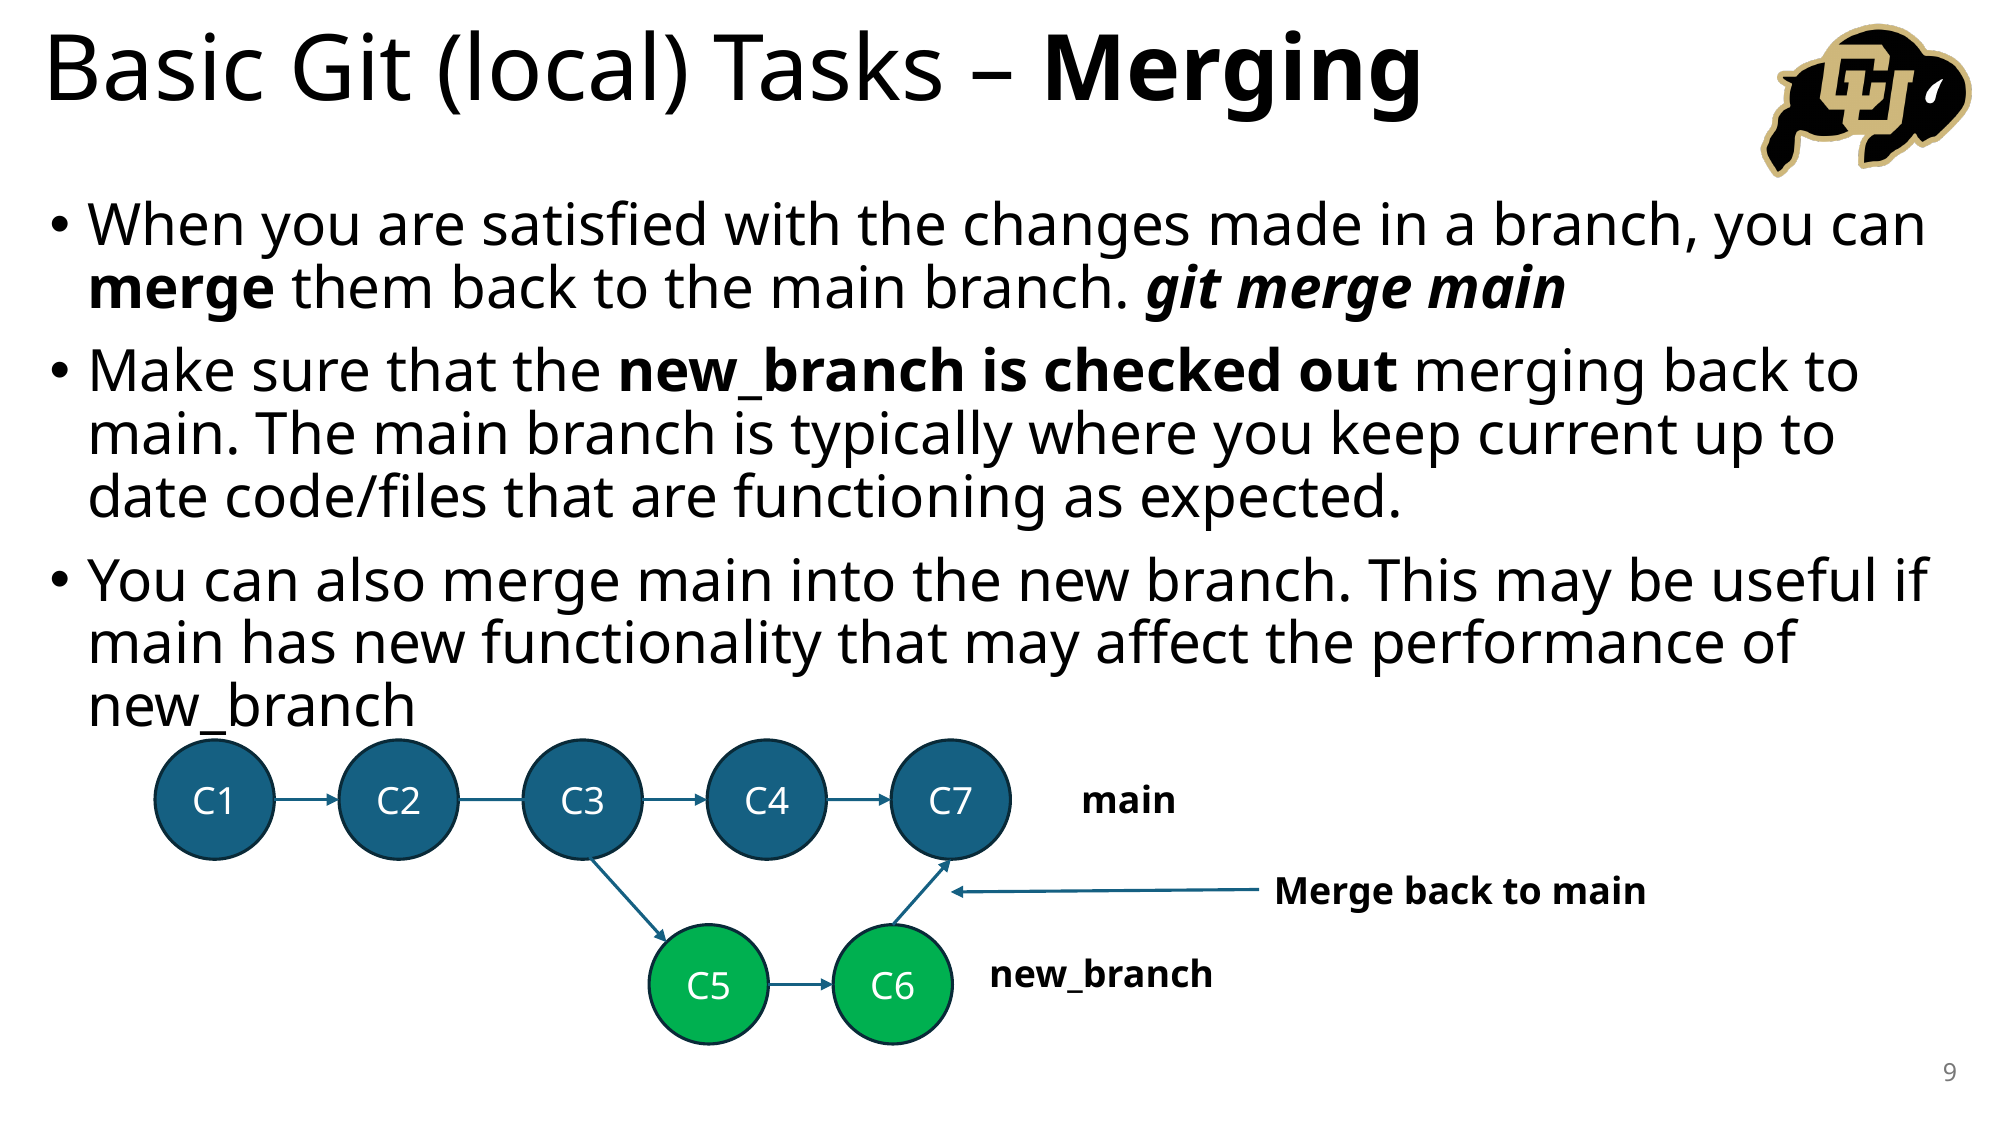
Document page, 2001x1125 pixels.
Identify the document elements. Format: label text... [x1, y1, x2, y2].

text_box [588, 856, 668, 943]
text_box C4 [705, 738, 828, 861]
title Basic Git (local) Tasks – Merging [27, 0, 1753, 180]
text_box C2 [337, 738, 460, 861]
picture [1759, 22, 1973, 179]
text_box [950, 889, 1280, 893]
text_box C6 [831, 923, 955, 1046]
text_box Merge back to main [1259, 859, 1663, 920]
text_box C5 [647, 923, 770, 1046]
text_box main [1066, 768, 1192, 829]
text_box C1 [153, 738, 276, 861]
list When you are satisfied with the changes made in a branch, you can merge them back to the main branch. git merge main Make sure that the new_branch is checked out merging back to main. The main branch is typically where you keep current up to date code/files that are functioning as expected. You can also merge main into the new branch. This may be useful if main has new functionality that may affect the performance of new_branch [34, 187, 1973, 1125]
text_box C3 [521, 738, 644, 861]
slide_number 9 [1522, 1044, 1973, 1104]
text_box C7 [889, 738, 1012, 861]
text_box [892, 858, 952, 926]
text_box new_branch [974, 942, 1230, 1002]
